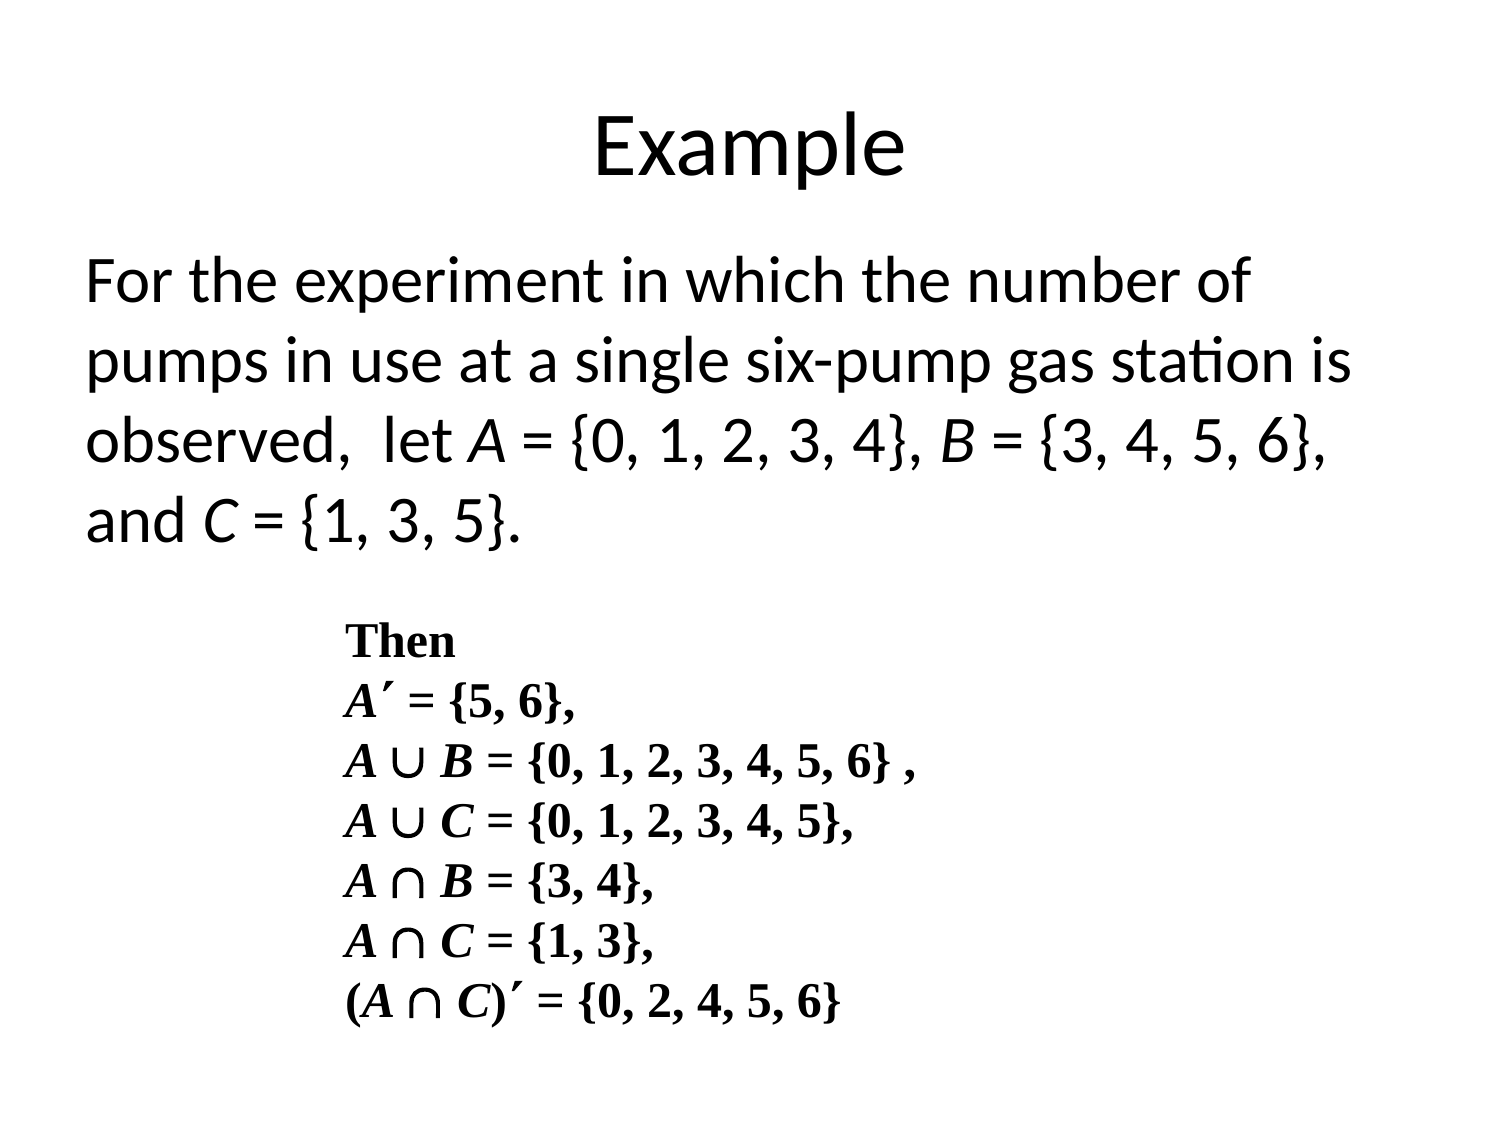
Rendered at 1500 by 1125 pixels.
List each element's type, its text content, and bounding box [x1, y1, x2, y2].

text_box Then A = {5, 6}, A  B = {0, 1, 2, 3, 4, 5, 6} , A  C = {0, 1, 2, 3, 4, 5}, A  B = {3, 4}, A  C = {1, 3}, (A  C) = {0, 2, 4, 5, 6} [330, 599, 1081, 1035]
title Example [75, 45, 1425, 233]
list For the experiment in which the number of pumps in use at a single six-pump gas station is observed, let A = {0, 1, 2, 3, 4}, B = {3, 4, 5, 6}, and C = {1, 3, 5}. [70, 228, 1421, 971]
